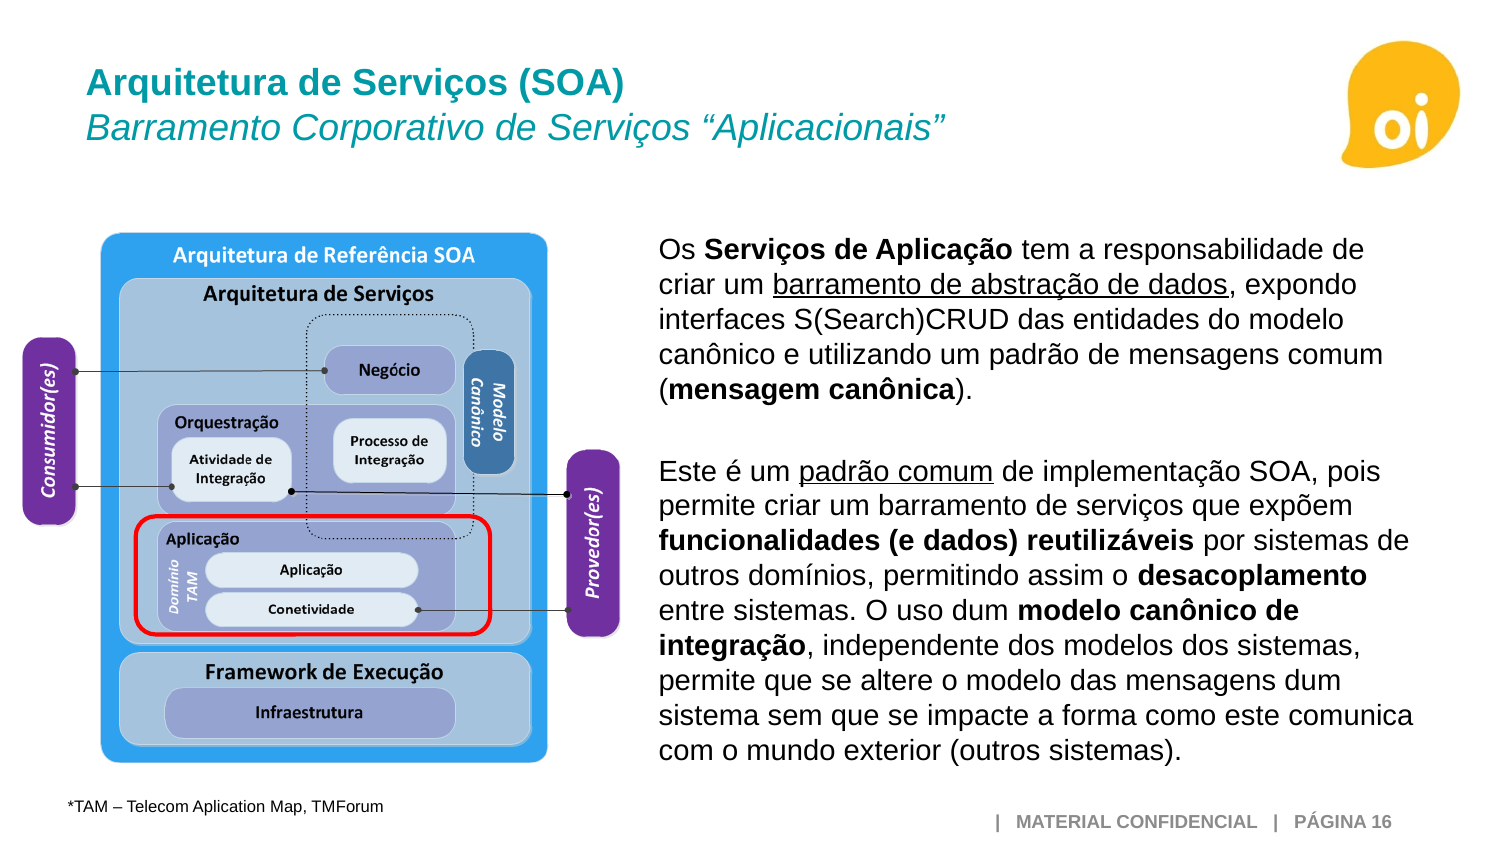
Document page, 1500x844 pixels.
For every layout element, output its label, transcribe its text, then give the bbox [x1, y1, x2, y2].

text_box *TAM – Telecom Aplication Map, TMForum [53, 787, 857, 823]
picture [0, 0, 1500, 844]
slide_number | MATERIAL CONFIDENCIAL | PÁGINA 16 [773, 799, 1408, 844]
title Arquitetura de Serviços (SOA) Barramento Corporativo de Serviços “Aplicacionais” [70, 50, 1182, 157]
list Os Serviços de Aplicação tem a responsabilidade de criar um barramento de abstração de dados, expondo interfaces S(Search)CRUD das entidades do modelo canônico e utilizando um padrão de mensagens comum (mensagem canônica). Este é um padrão comum de implementação SOA, pois permite criar um barramento de serviços que expõem funcionalidades (e dados) reutilizáveis por sistemas de outros domínios, permitindo assim o desacoplamento entre sistemas. O uso dum modelo canônico de integração, independente dos modelos dos sistemas, permite que se altere o modelo das mensagens dum sistema sem que se impacte a forma como este comunica com o mundo exterior (outros sistemas). [643, 222, 1436, 783]
